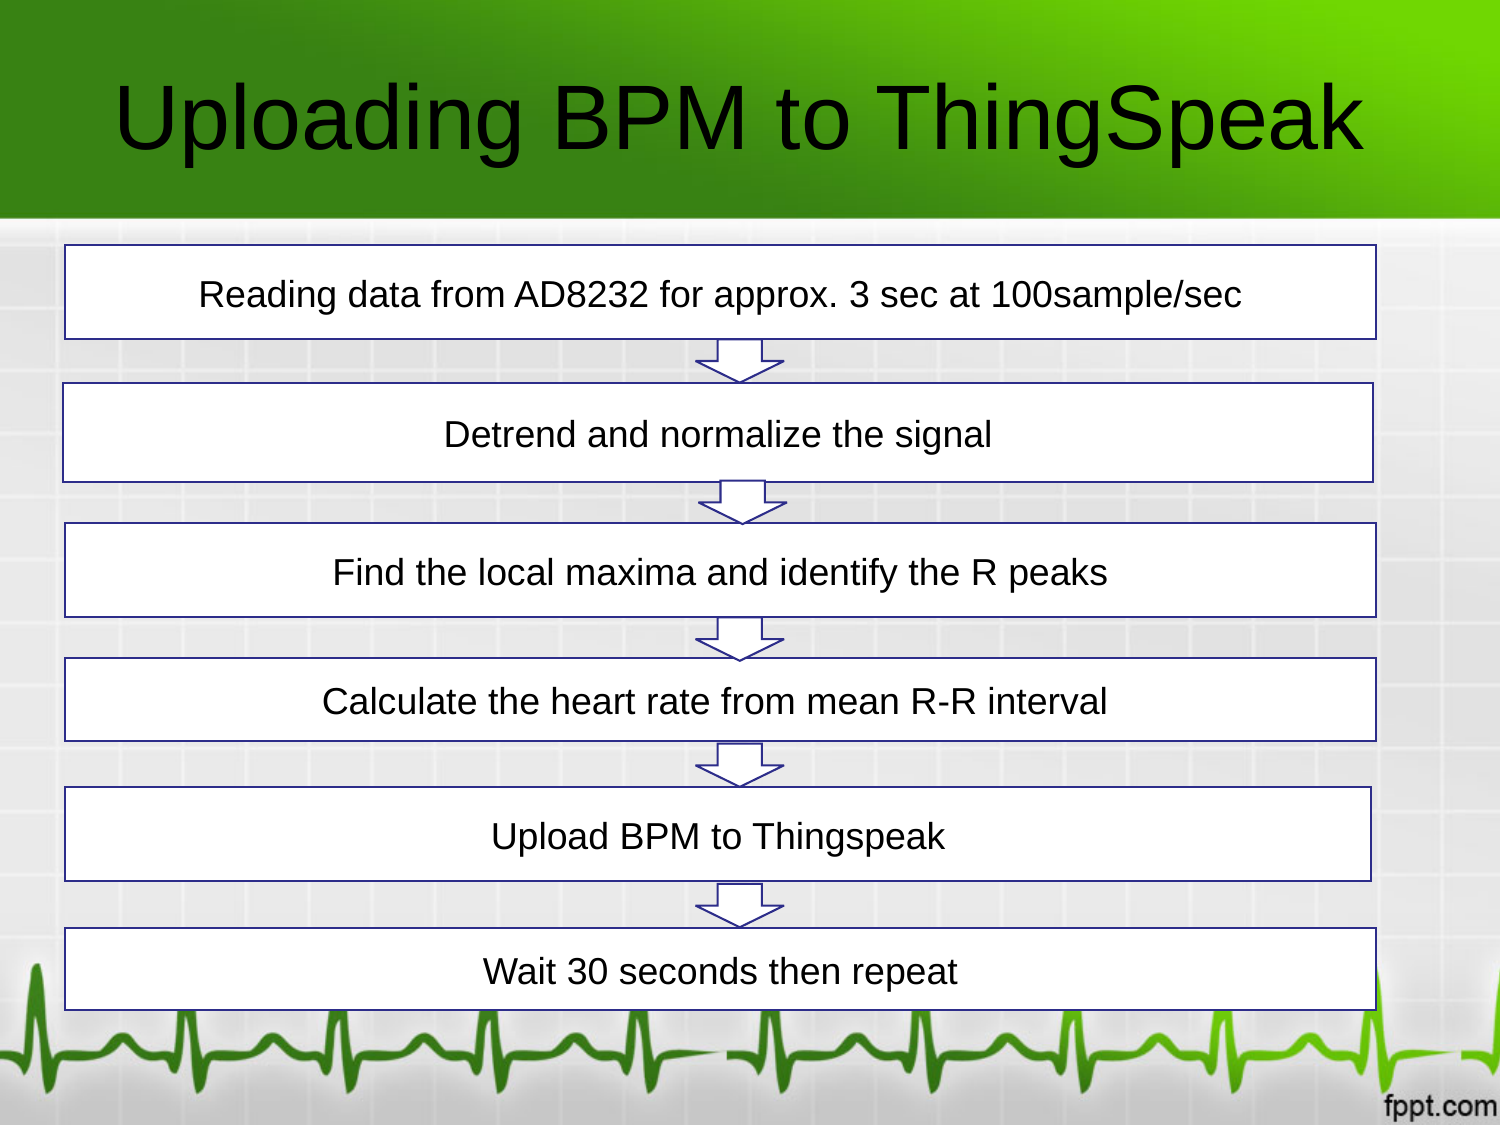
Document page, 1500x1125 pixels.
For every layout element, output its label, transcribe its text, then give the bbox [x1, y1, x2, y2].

text_box [695, 616, 785, 662]
text_box [695, 742, 785, 789]
picture [0, 0, 1500, 1125]
title Uploading BPM to ThingSpeak [64, 19, 1415, 207]
text_box [695, 882, 785, 929]
text_box Upload BPM to Thingspeak [64, 786, 1372, 882]
text_box Reading data from AD8232 for approx. 3 sec at 100sample/sec [64, 244, 1377, 340]
text_box Wait 30 seconds then repeat [64, 927, 1377, 1011]
text_box Calculate the heart rate from mean R-R interval [64, 657, 1377, 742]
text_box Find the local maxima and identify the R peaks [64, 522, 1377, 618]
text_box [695, 338, 785, 384]
text_box Detrend and normalize the signal [62, 382, 1374, 483]
text_box [697, 479, 788, 526]
